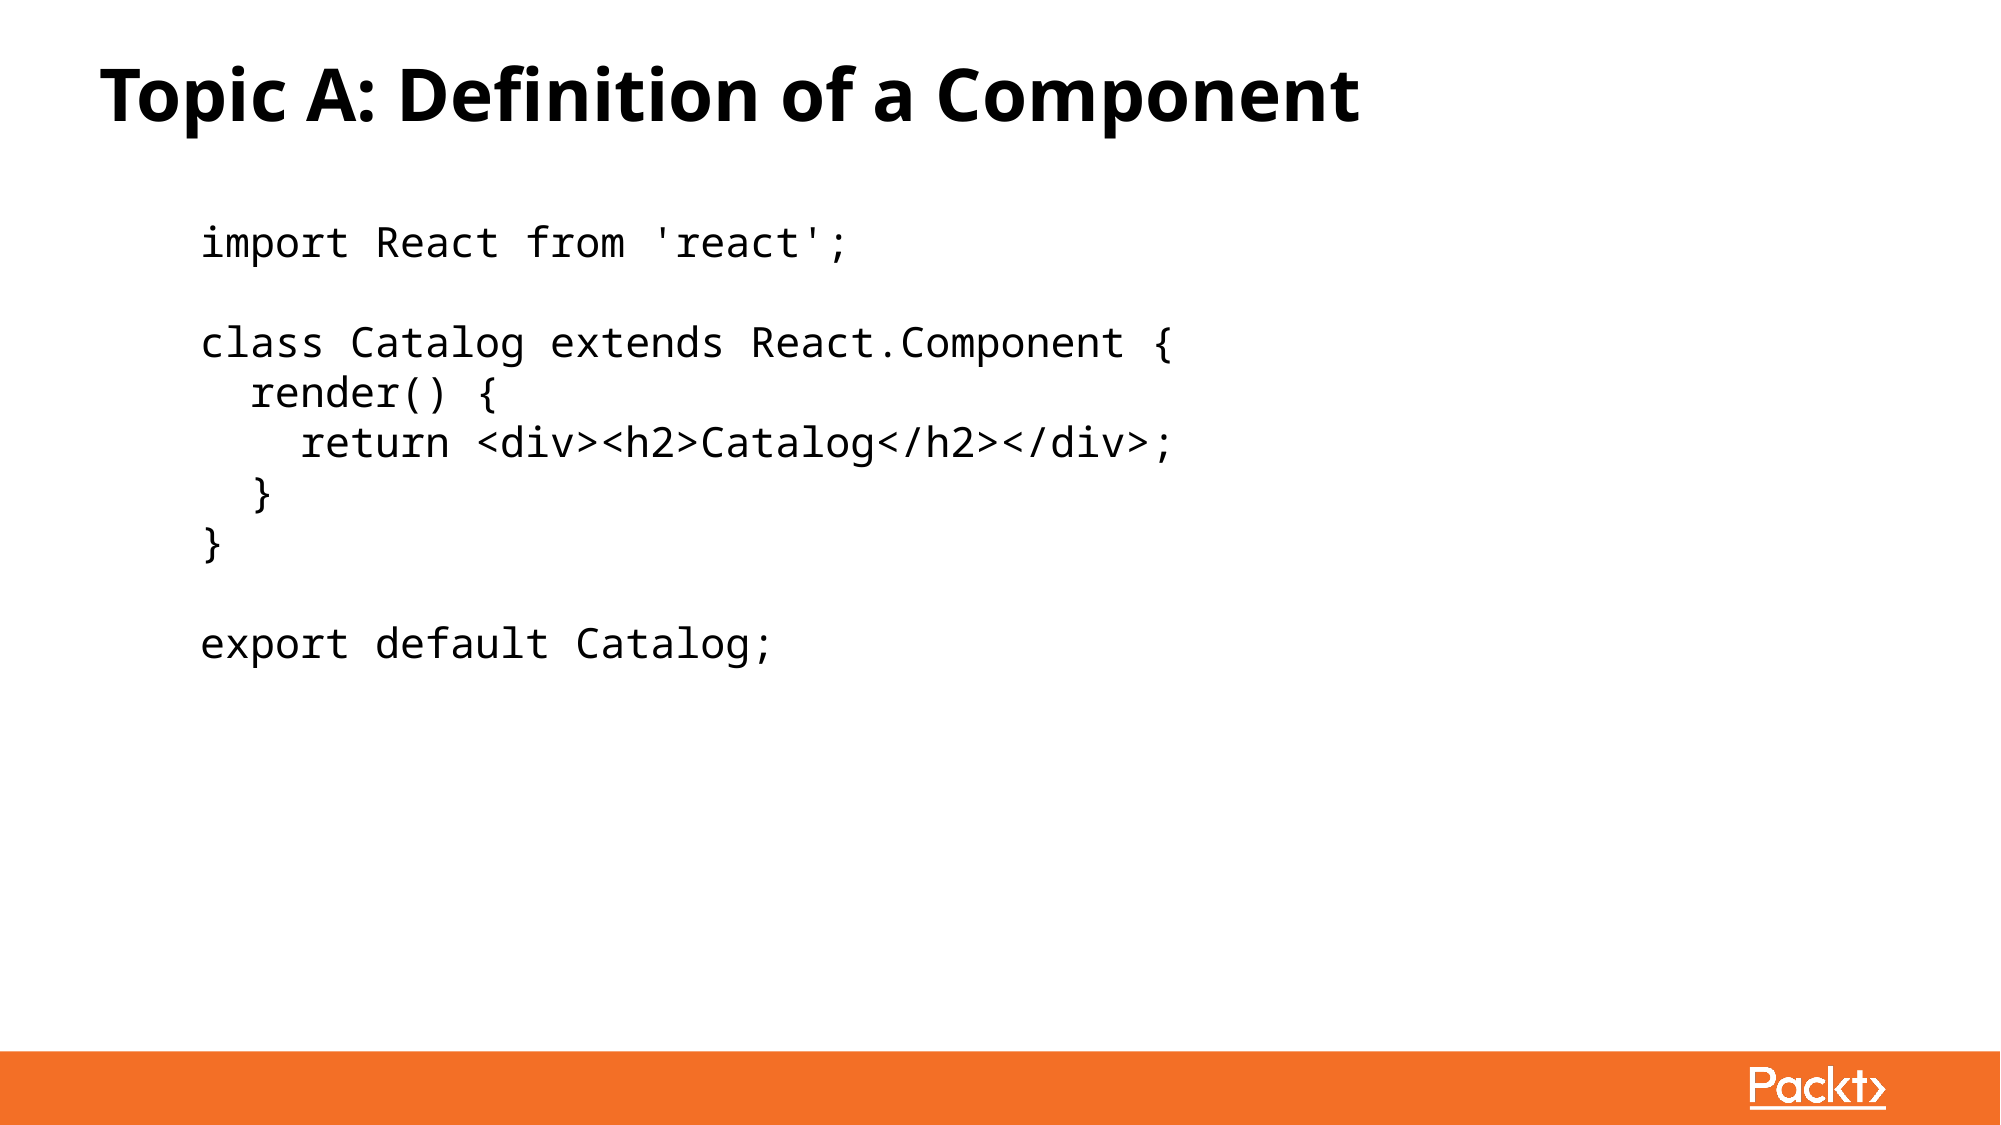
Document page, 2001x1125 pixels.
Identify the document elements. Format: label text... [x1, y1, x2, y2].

text_box Topic A: Definition of a Component [84, 32, 1547, 251]
picture [1729, 1045, 1906, 1125]
text_box import React from 'react'; class Catalog extends React.Component { render() { return <div><h2>Catalog</h2></div>; } } export default Catalog; [180, 196, 1669, 738]
